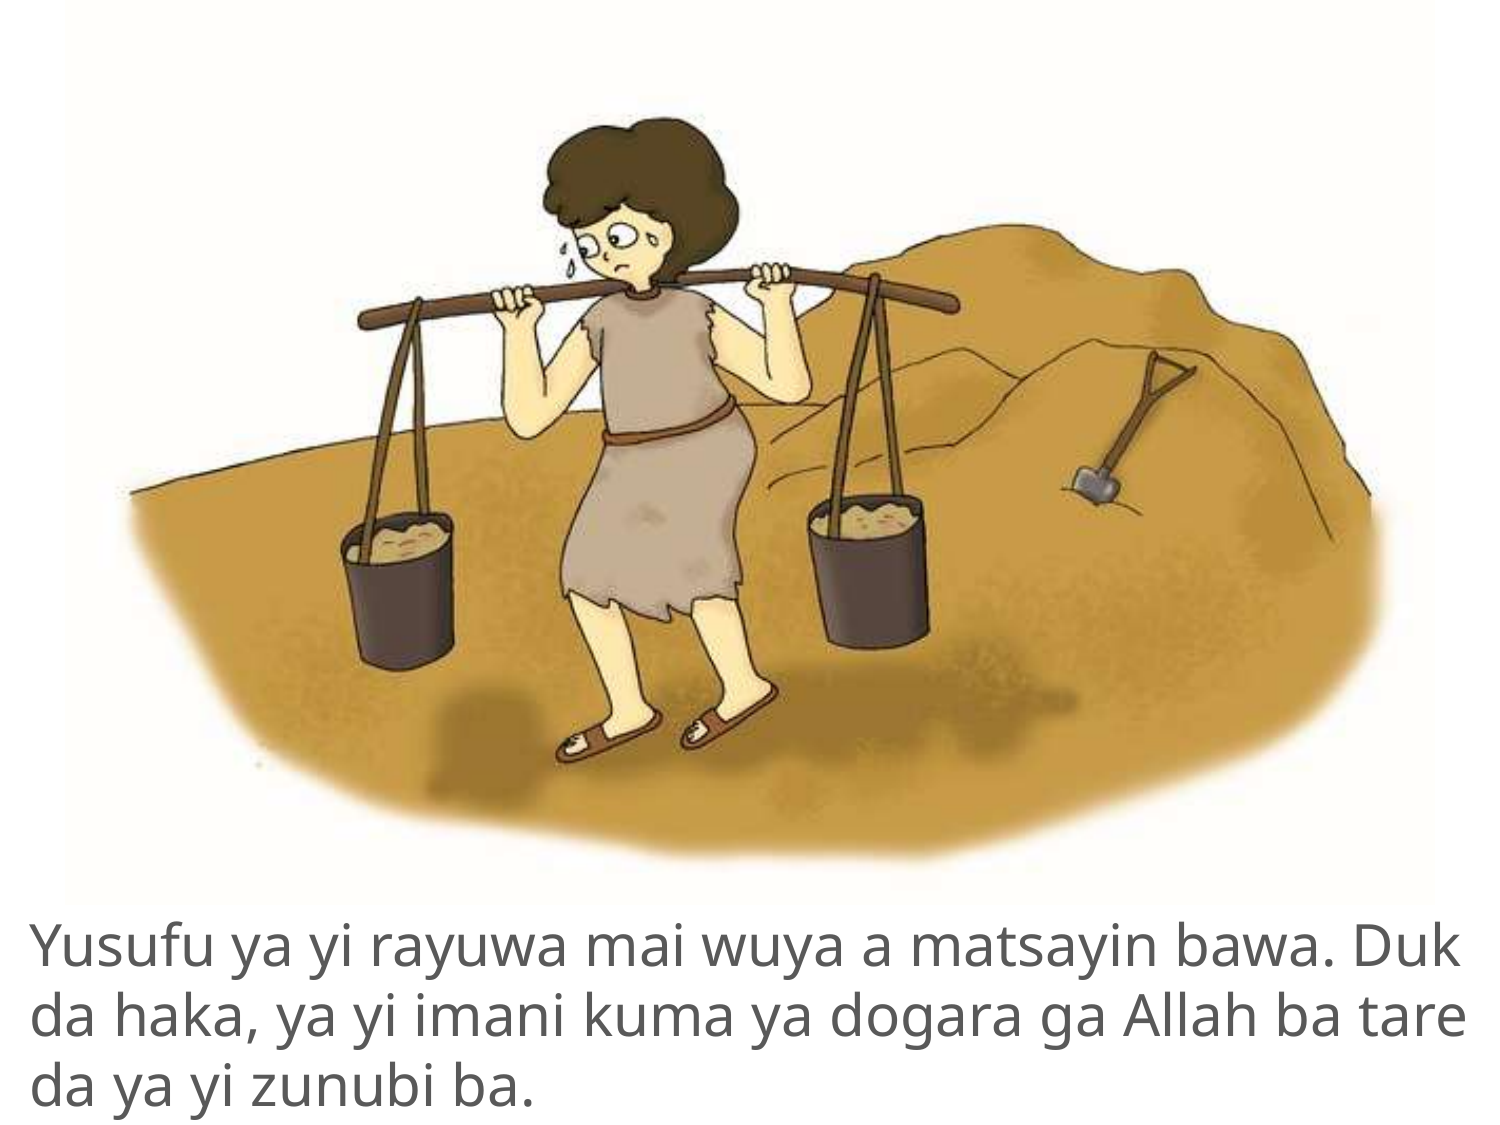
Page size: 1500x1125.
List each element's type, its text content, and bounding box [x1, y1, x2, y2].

text_box Yusufu ya yi rayuwa mai wuya a matsayin bawa. Duk da haka, ya yi imani kuma ya dogara ga Allah ba tare da ya yi zunubi ba. [14, 900, 1500, 1125]
picture [64, 0, 1436, 906]
